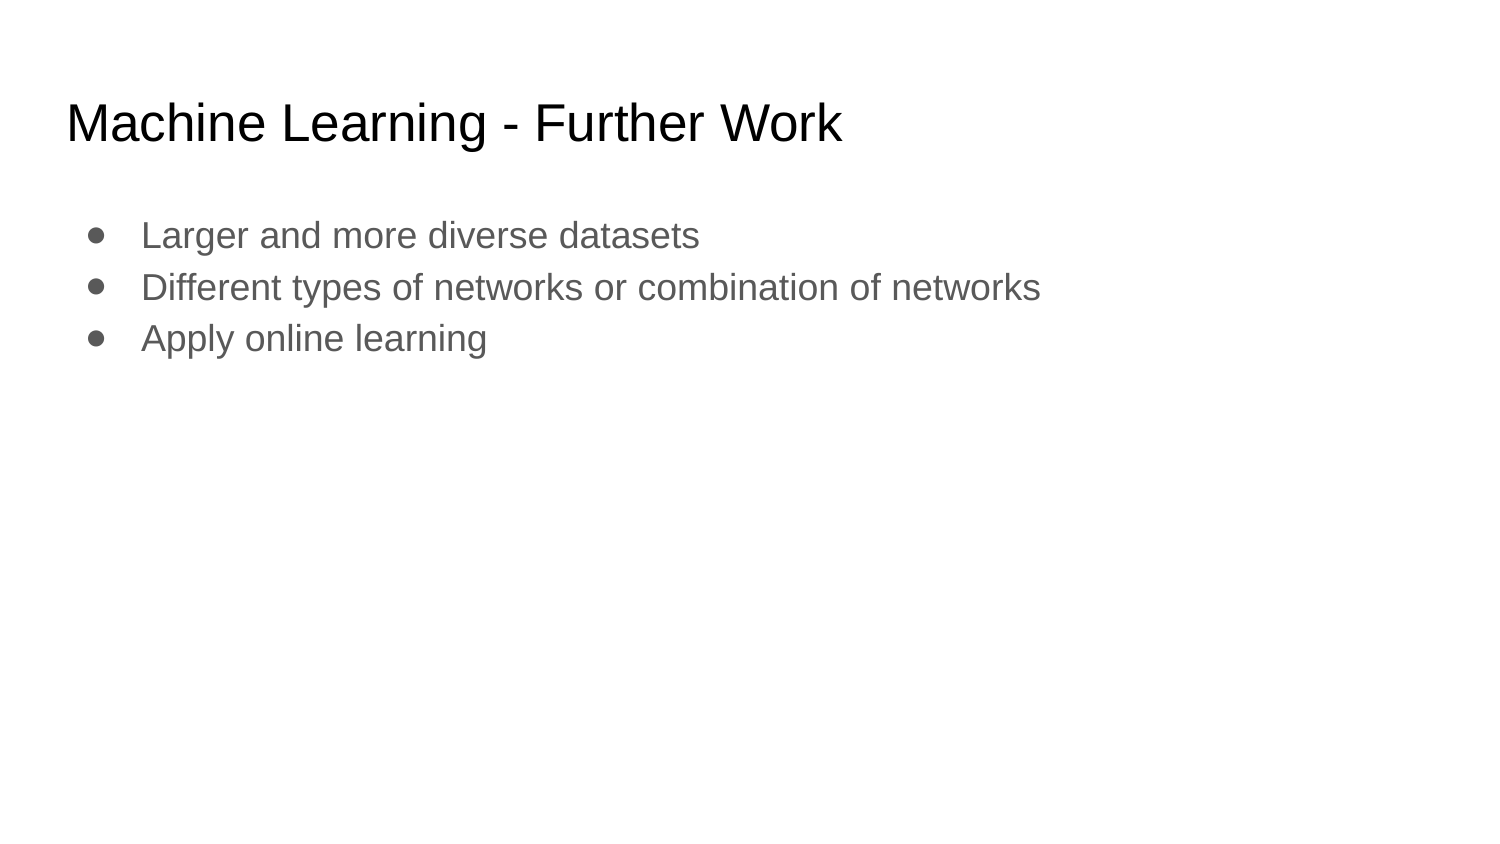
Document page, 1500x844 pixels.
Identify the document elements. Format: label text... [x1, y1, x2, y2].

list Larger and more diverse datasets Different types of networks or combination of networks Apply online learning [51, 189, 1449, 750]
title Machine Learning - Further Work [51, 72, 1449, 167]
